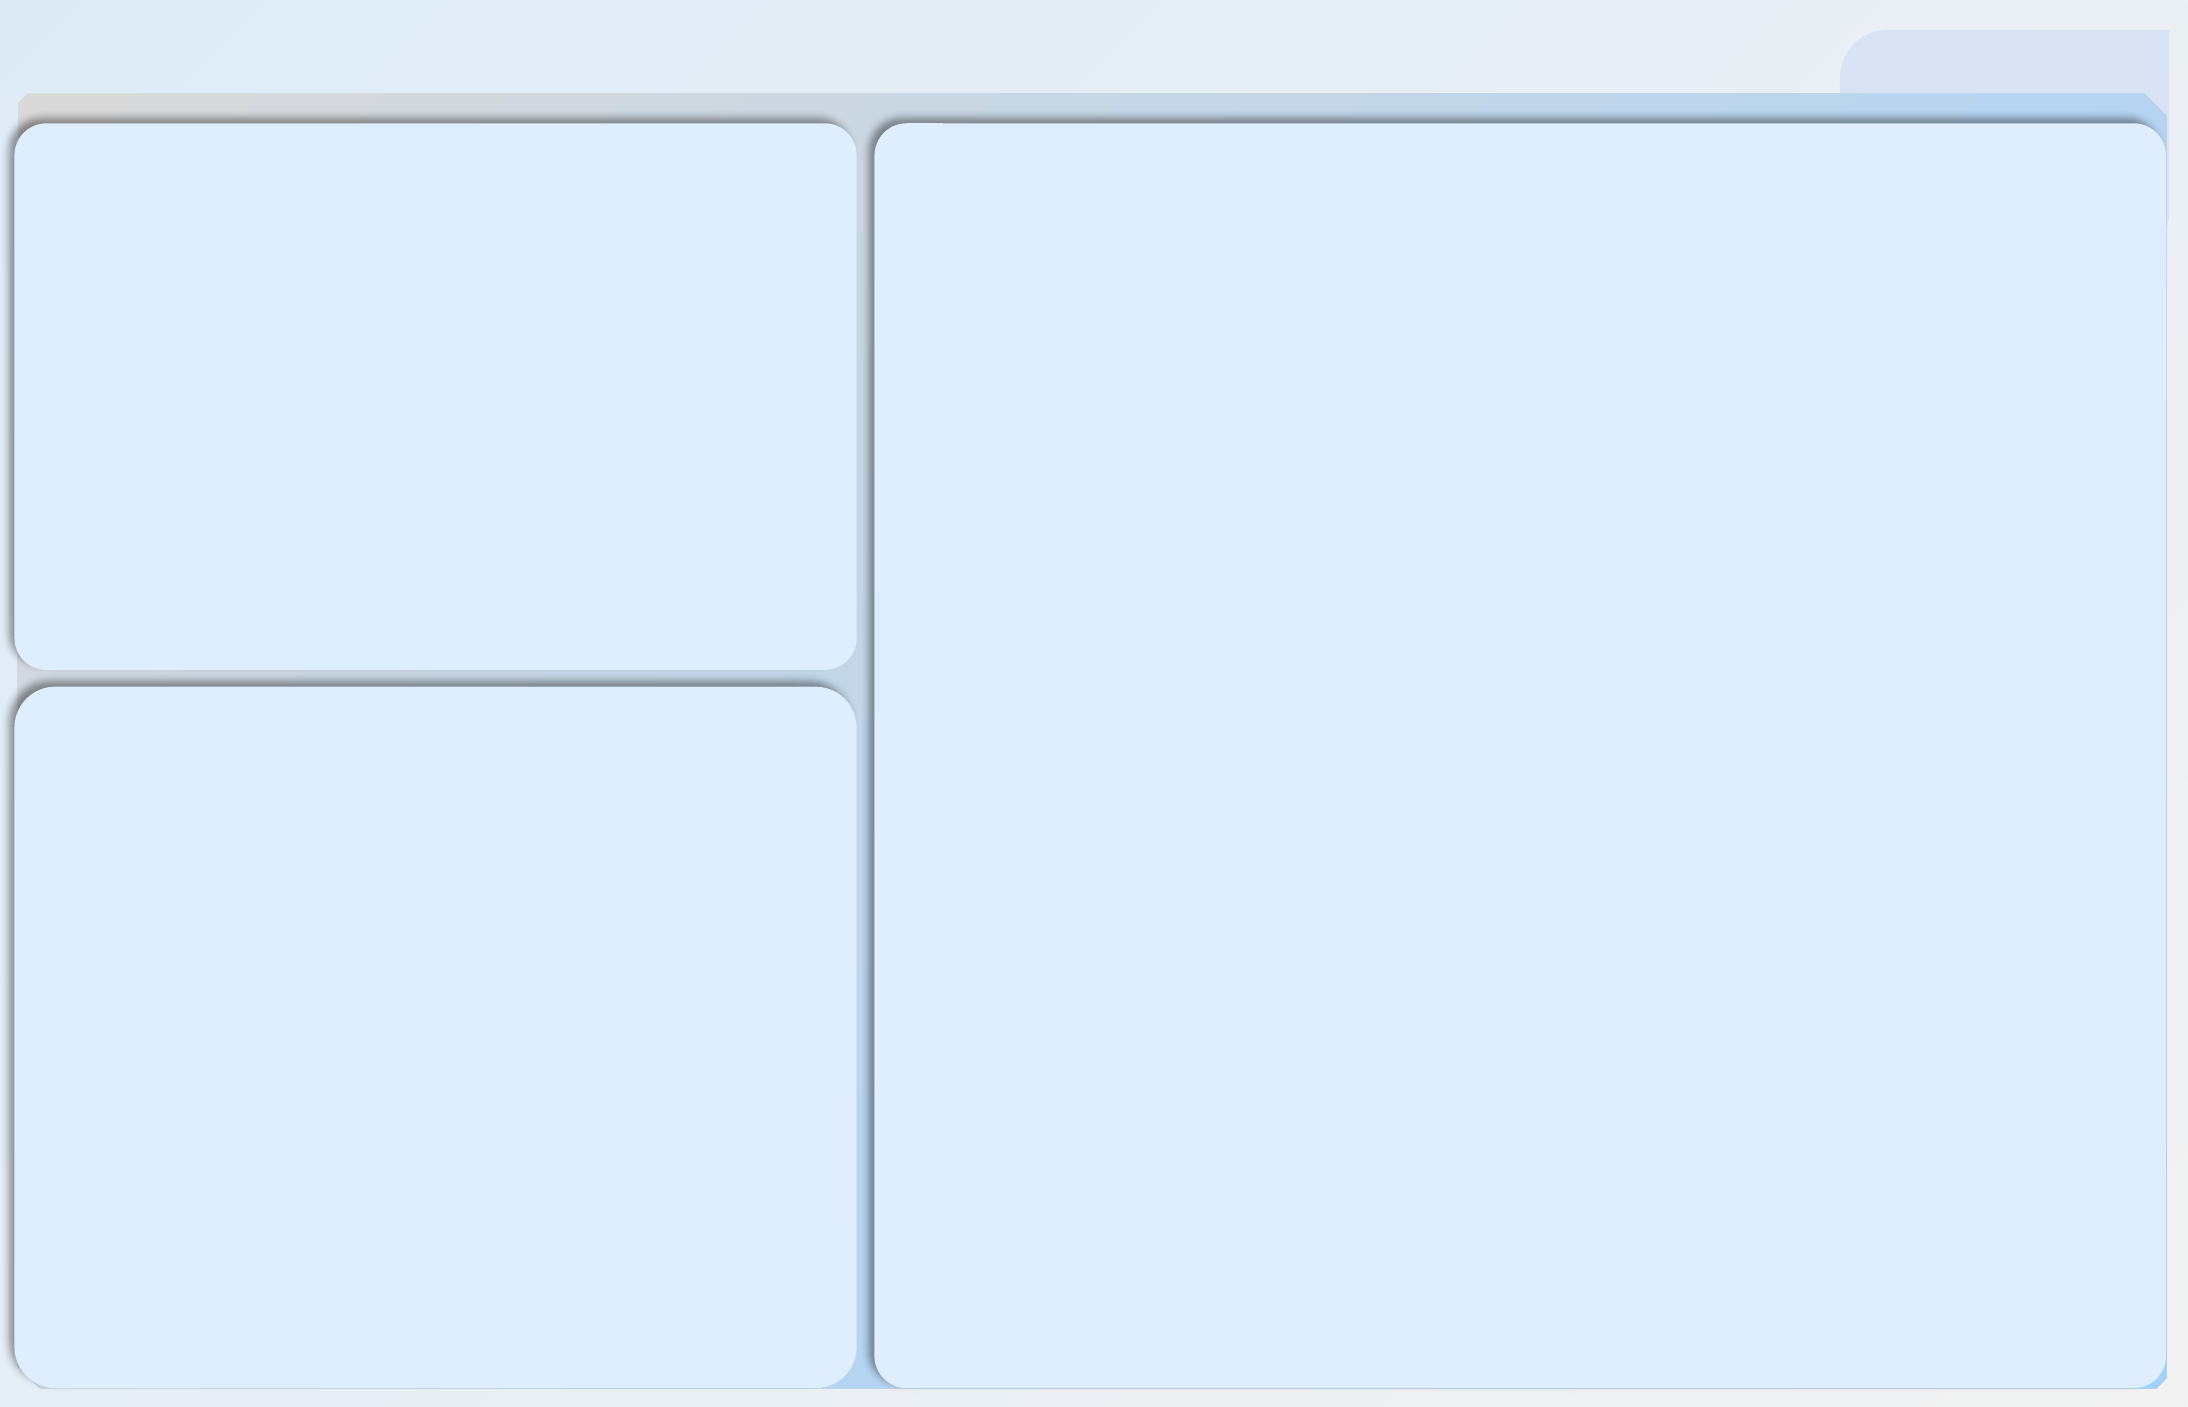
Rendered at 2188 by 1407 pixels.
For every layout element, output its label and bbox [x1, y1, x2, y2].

text_box [13, 685, 858, 1390]
text_box [13, 122, 858, 672]
text_box [1838, 28, 2171, 223]
text_box [16, 92, 2168, 1390]
text_box [873, 122, 2168, 1390]
